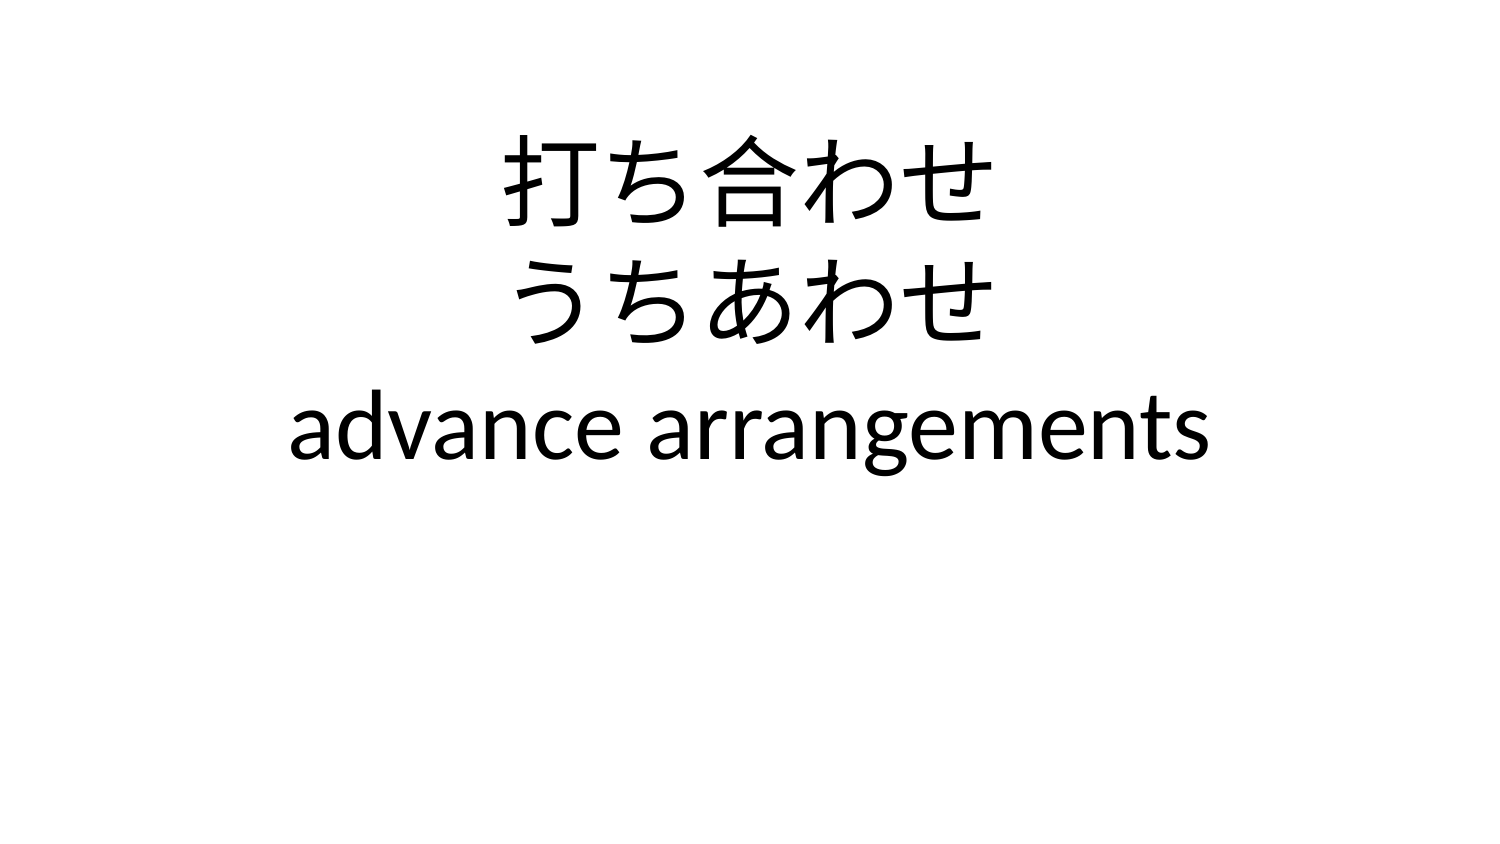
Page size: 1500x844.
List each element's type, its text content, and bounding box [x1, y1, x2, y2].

text_box 打ち合わせ うちあわせ advance arrangements [0, 149, 1500, 450]
